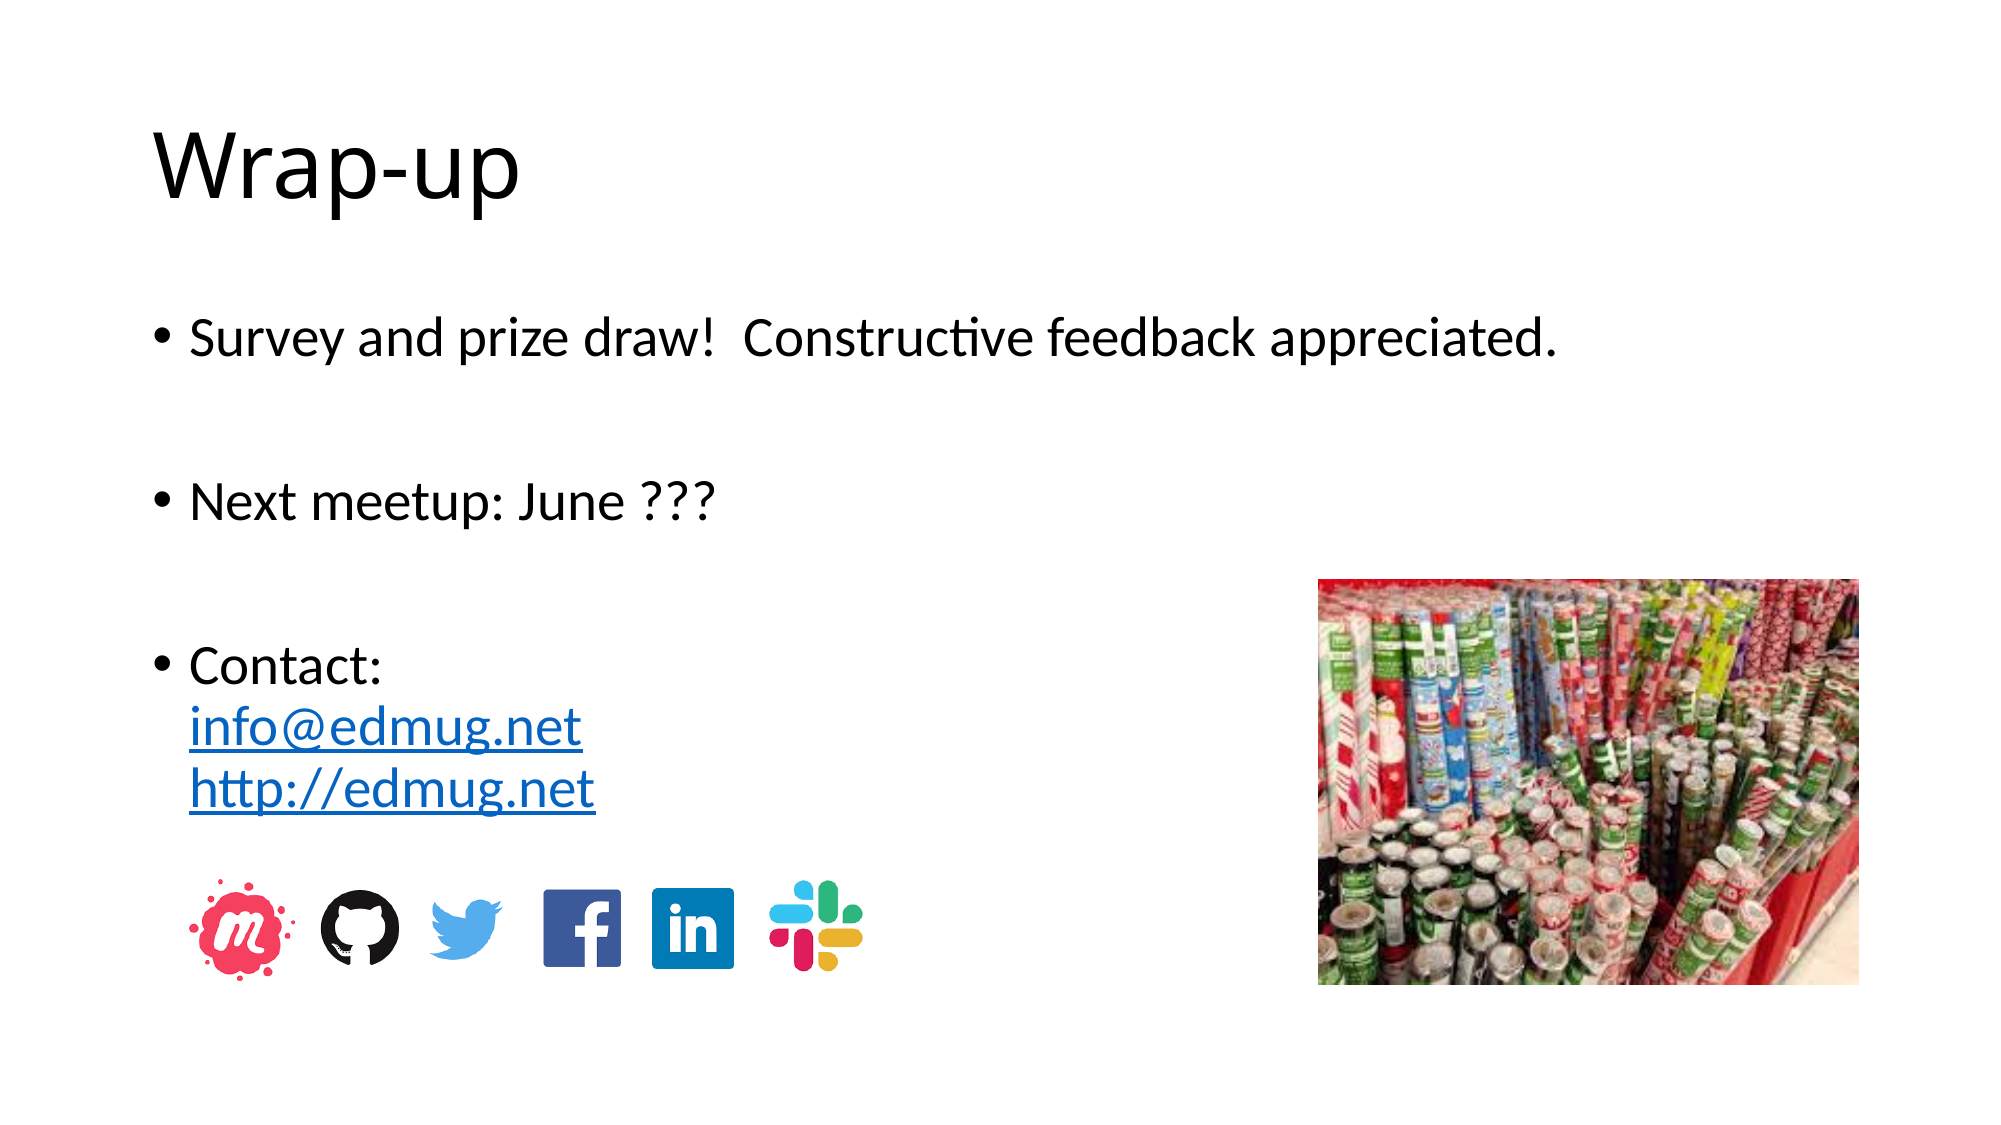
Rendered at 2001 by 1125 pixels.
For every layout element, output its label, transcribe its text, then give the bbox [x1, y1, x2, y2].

picture [542, 888, 622, 968]
picture [189, 879, 295, 981]
picture [671, 904, 680, 913]
picture [1318, 579, 1859, 985]
picture [746, 879, 884, 972]
picture [308, 875, 520, 985]
list Survey and prize draw! Constructive feedback appreciated. Next meetup: June ??? Contact: info@edmug.net http://edmug.net [137, 299, 1863, 1014]
picture [670, 917, 680, 952]
picture [686, 917, 716, 952]
title Wrap-up [137, 59, 1863, 278]
